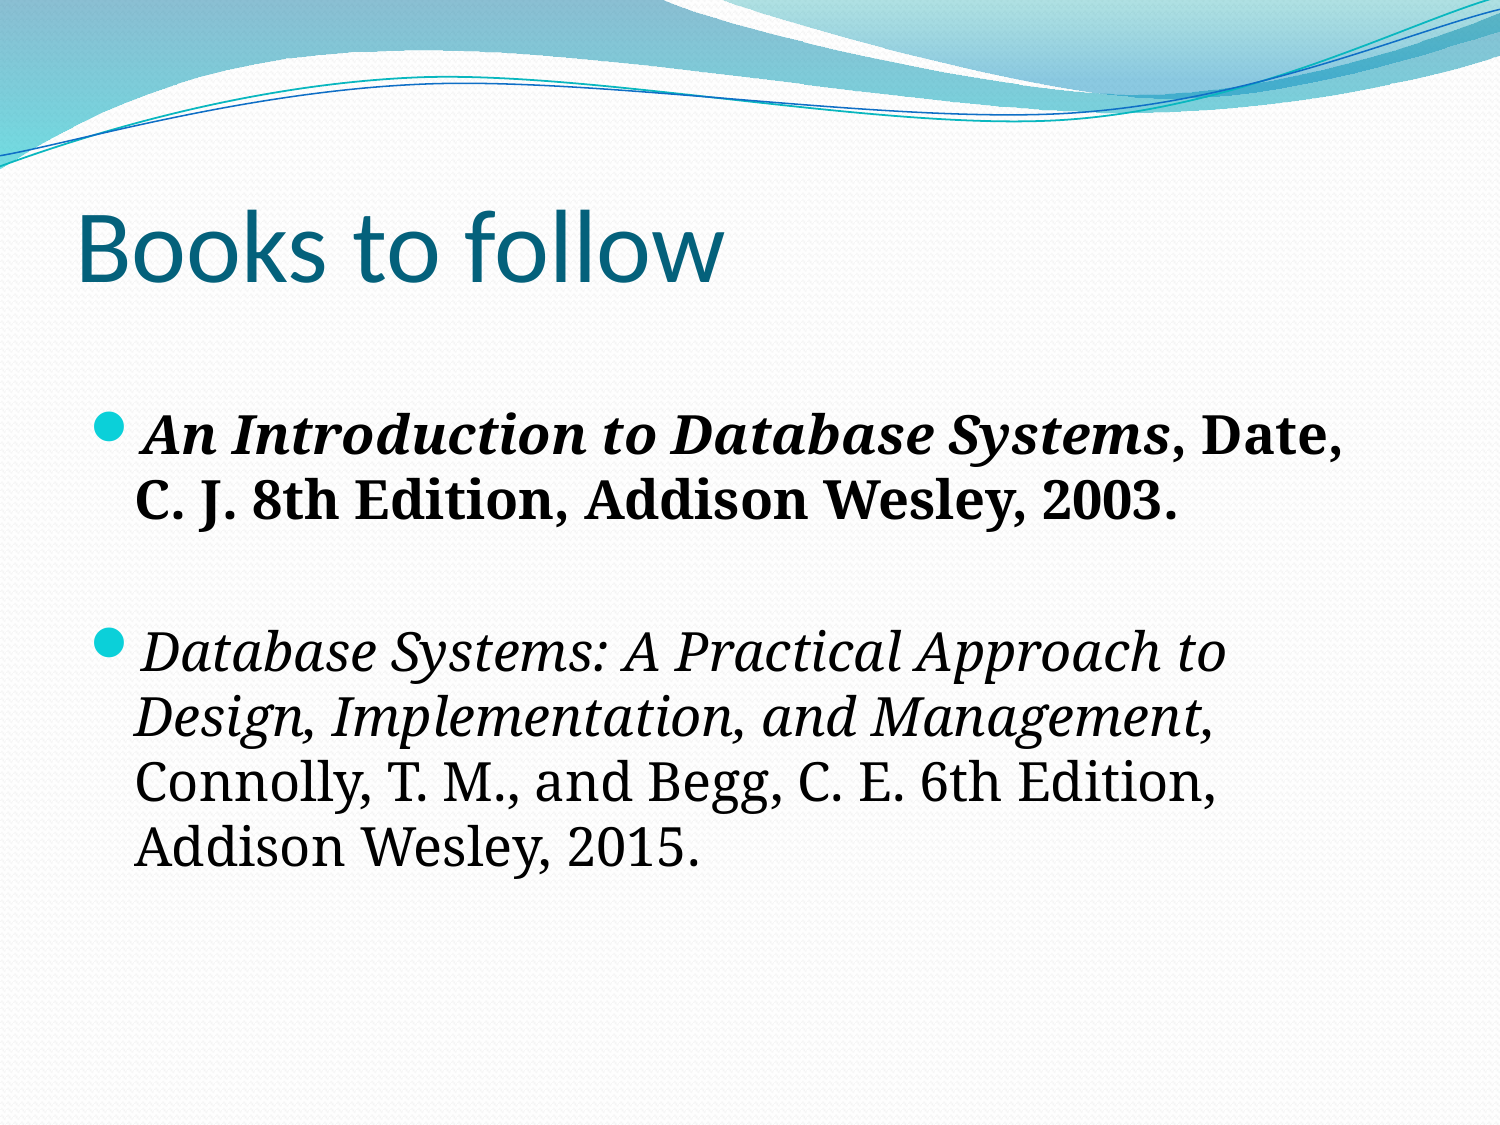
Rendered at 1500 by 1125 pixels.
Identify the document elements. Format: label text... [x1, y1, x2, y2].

title Books to follow [75, 115, 1425, 303]
list An Introduction to Database Systems, Date, C. J. 8th Edition, Addison Wesley, 2003. Database Systems: A Practical Approach to Design, Implementation, and Management, Connolly, T. M., and Begg, C. E. 6th Edition, Addison Wesley, 2015. [75, 317, 1425, 1038]
